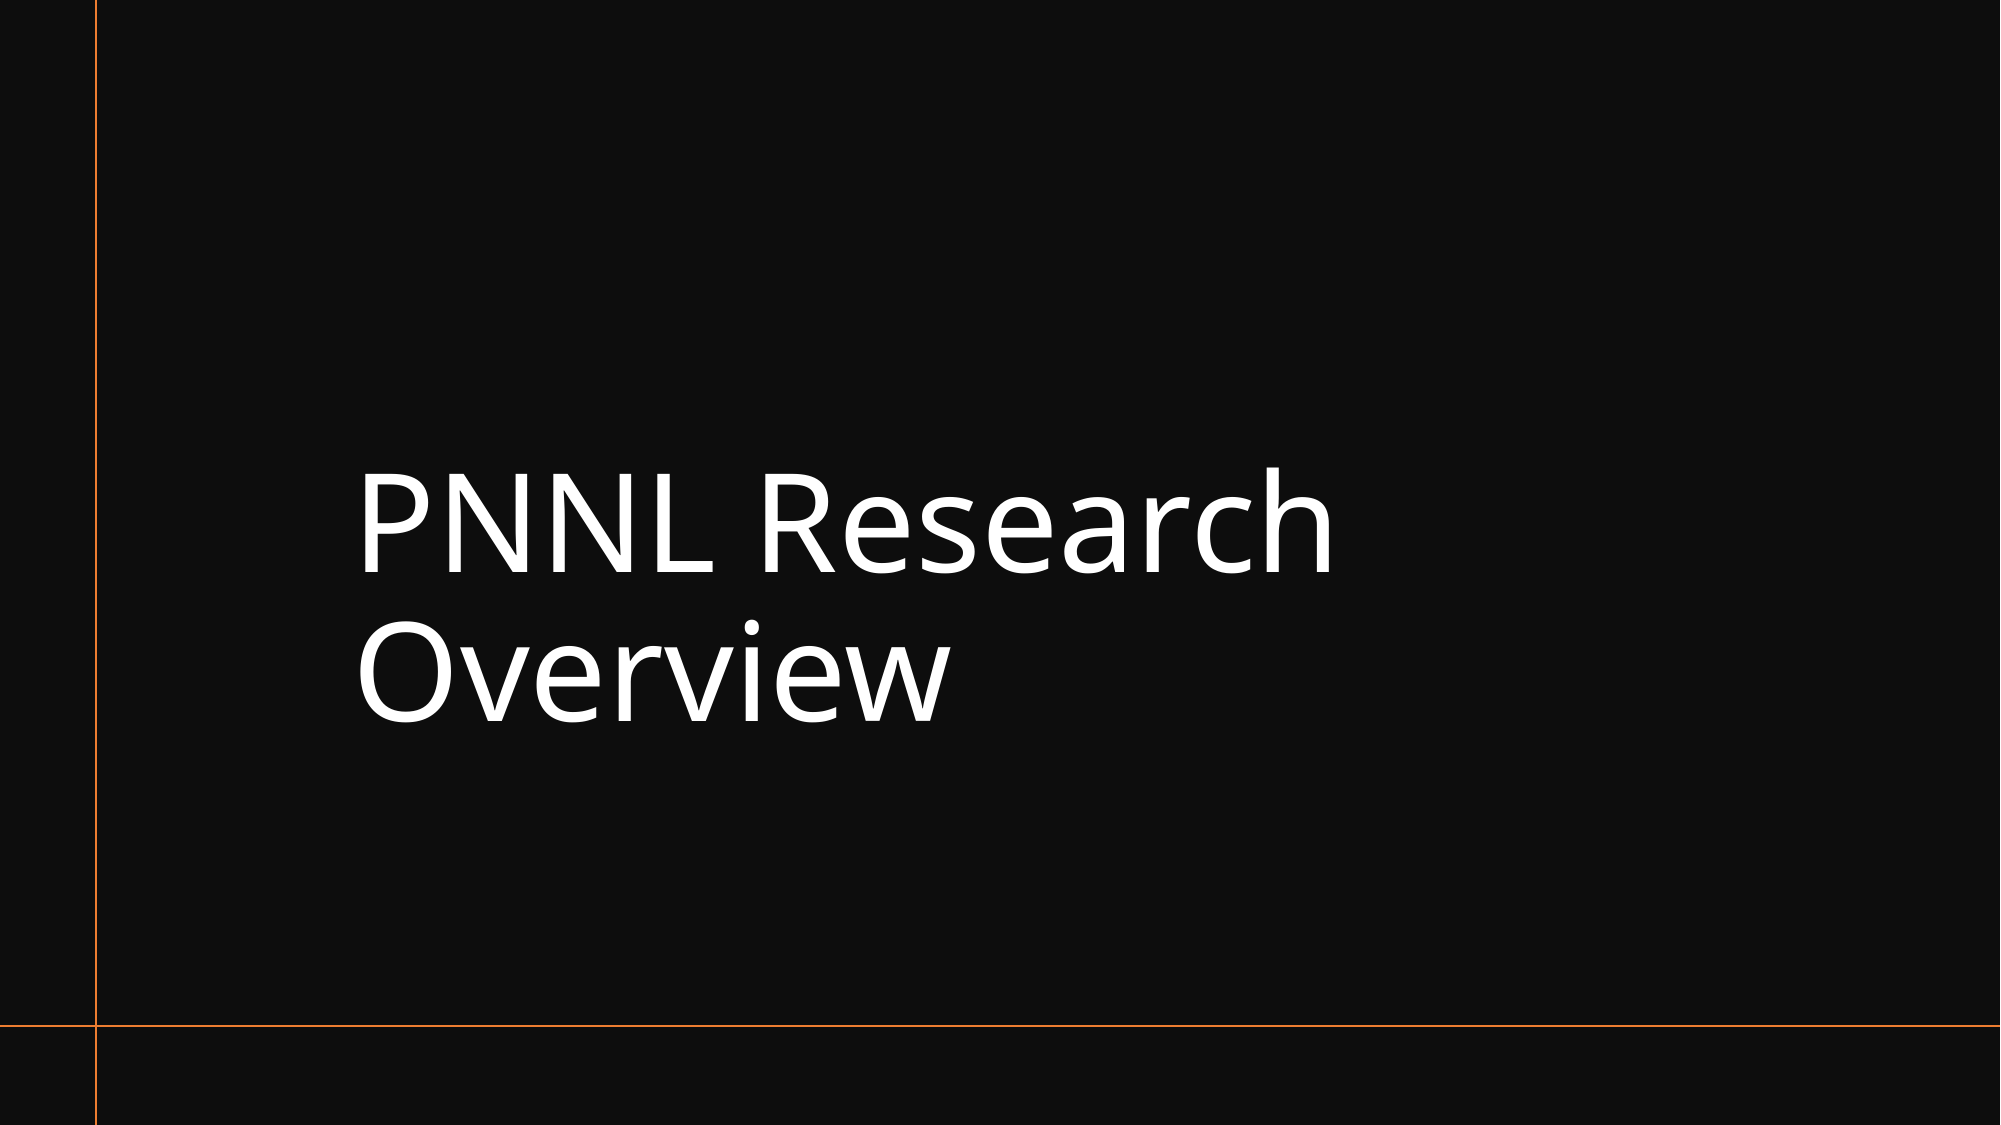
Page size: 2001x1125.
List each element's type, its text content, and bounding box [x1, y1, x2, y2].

text_box [97, 0, 2000, 1025]
text_box [97, 1027, 2000, 1125]
text_box [0, 0, 95, 1025]
text_box [0, 1027, 95, 1125]
title PNNL Research Overview [337, 366, 1662, 759]
